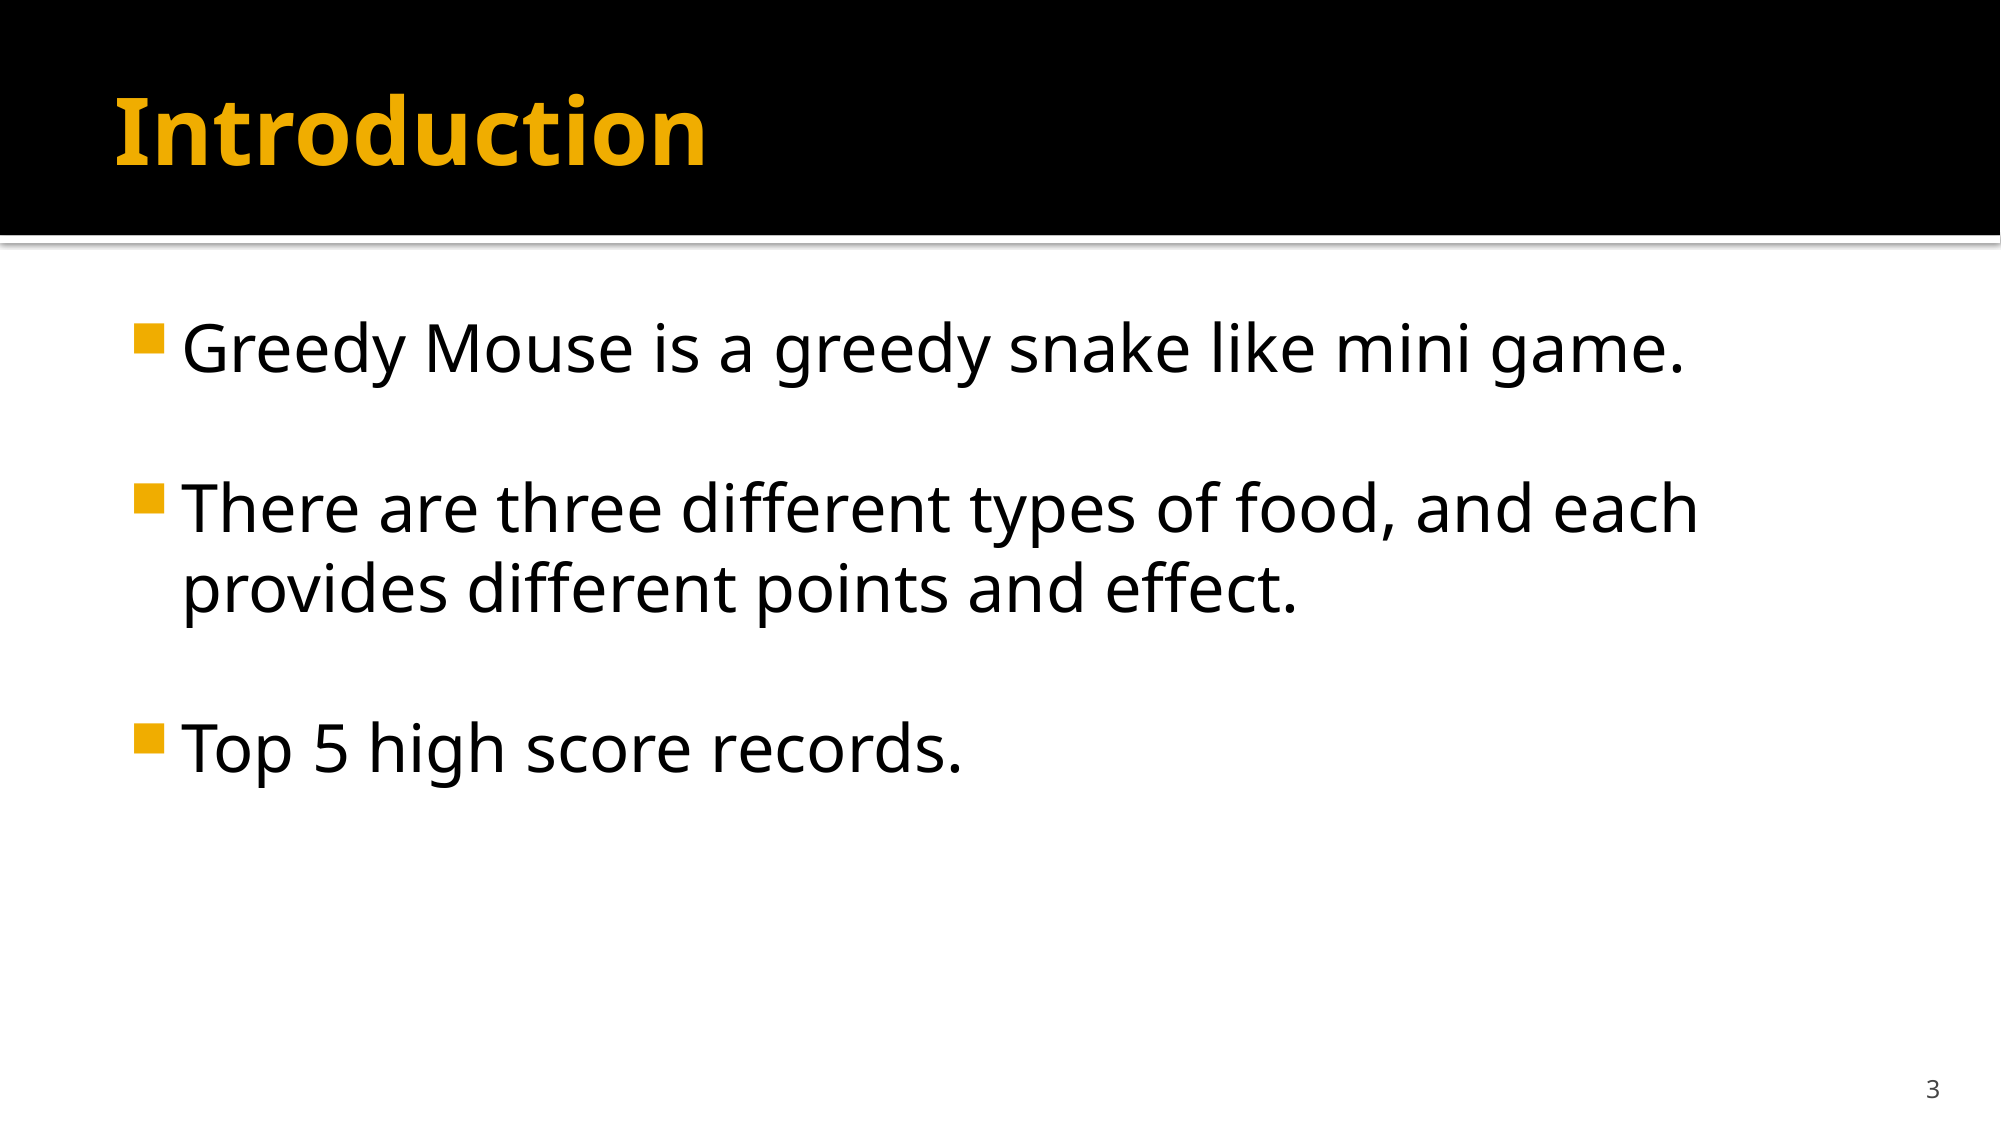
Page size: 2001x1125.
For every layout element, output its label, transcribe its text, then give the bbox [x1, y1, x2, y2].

title Introduction [99, 25, 1900, 231]
list Greedy Mouse is a greedy snake like mini game. There are three different types of food, and each provides different points and effect. Top 5 high score records. [99, 291, 1900, 1050]
slide_number 3 [1794, 1062, 1955, 1108]
